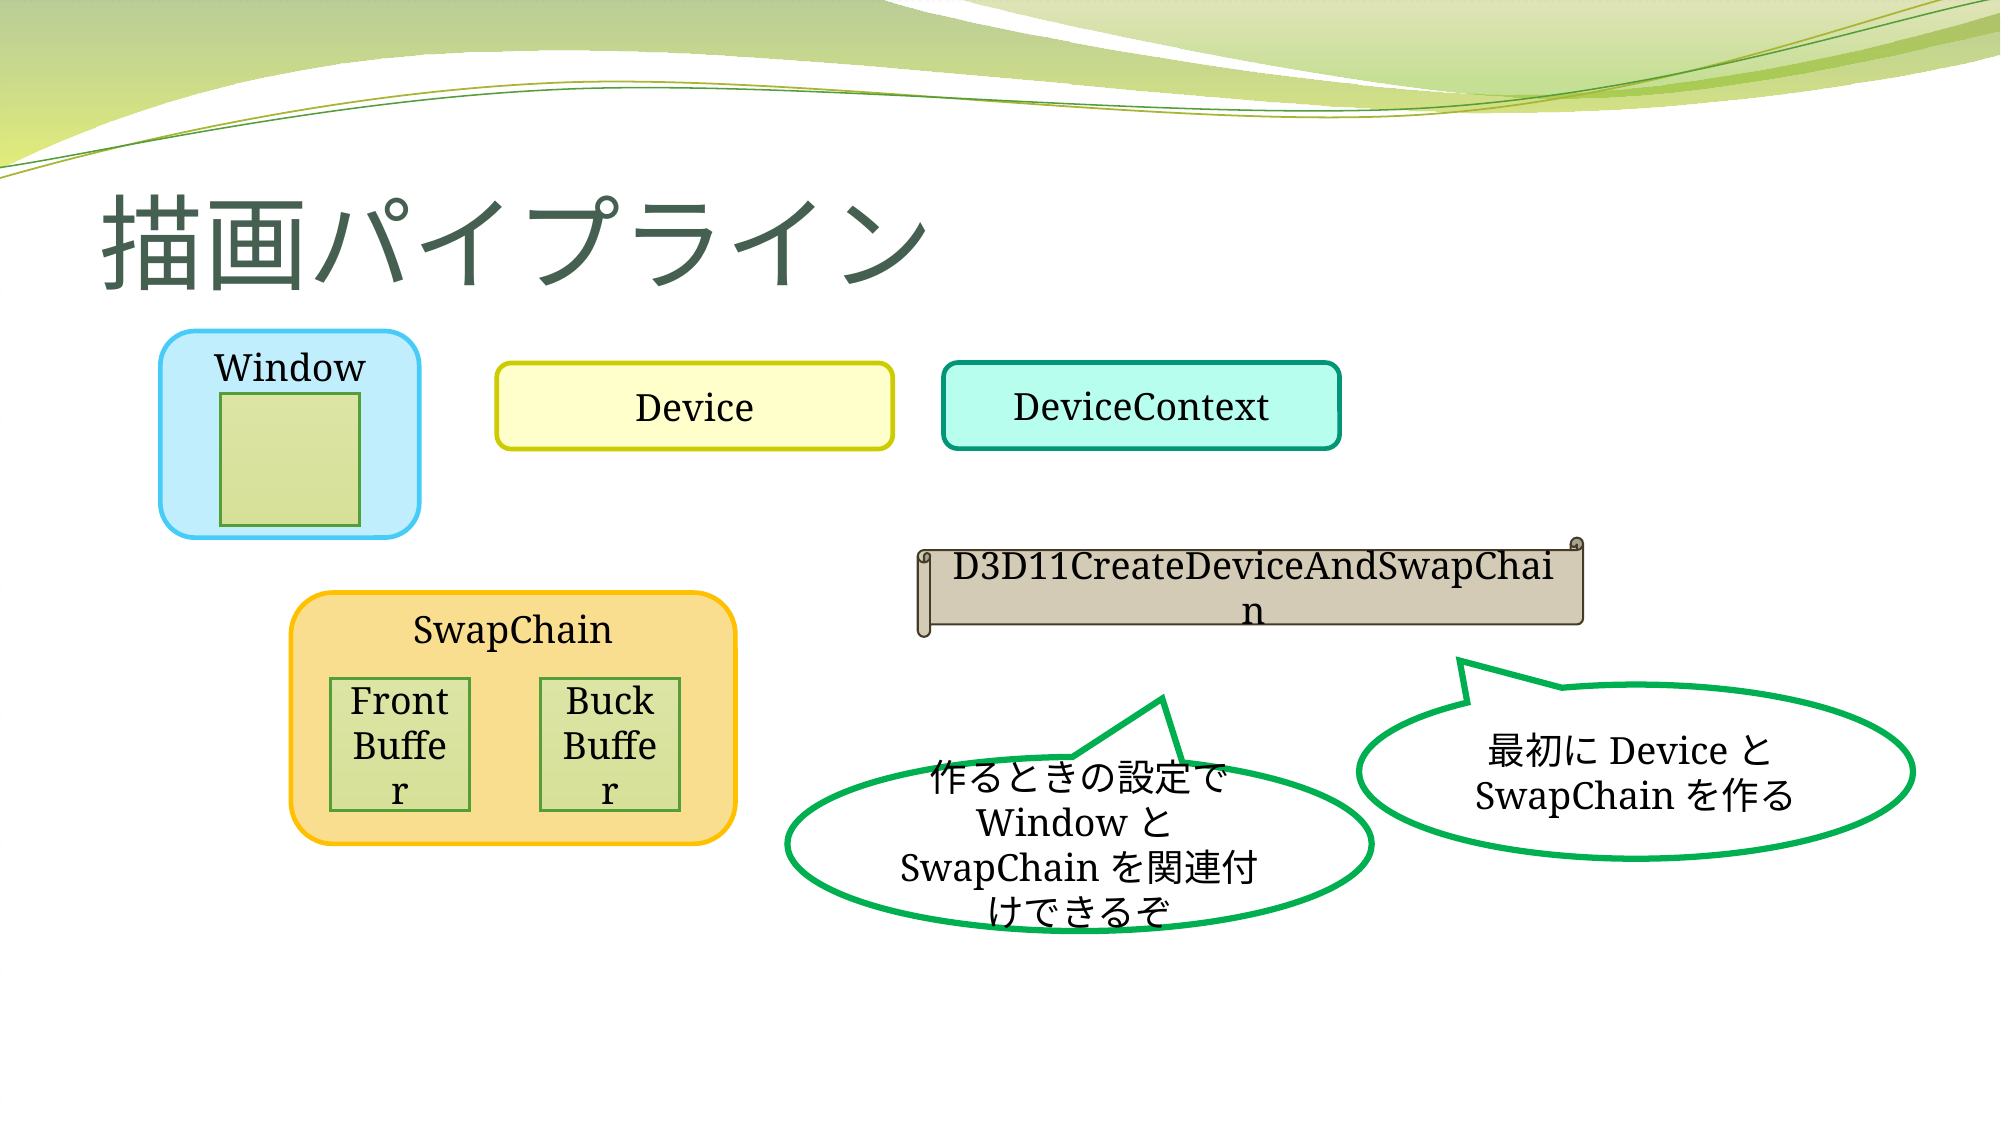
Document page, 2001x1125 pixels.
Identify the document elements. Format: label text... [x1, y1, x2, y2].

text_box Window [159, 330, 420, 539]
text_box Front Buffer [330, 678, 470, 811]
text_box DeviceContext [942, 362, 1341, 450]
title 描画パイプライン [99, 115, 1900, 303]
text_box 最初にDeviceとSwapChainを作る [1358, 659, 1914, 860]
text_box D3D11CreateDeviceAndSwapChain [917, 537, 1584, 638]
text_box Buck Buffer [540, 678, 680, 811]
text_box SwapChain [290, 592, 737, 845]
text_box 作るときの設定で WindowとSwapChainを関連付けできるぞ [786, 697, 1373, 932]
text_box [220, 393, 360, 526]
text_box Device [496, 362, 894, 450]
